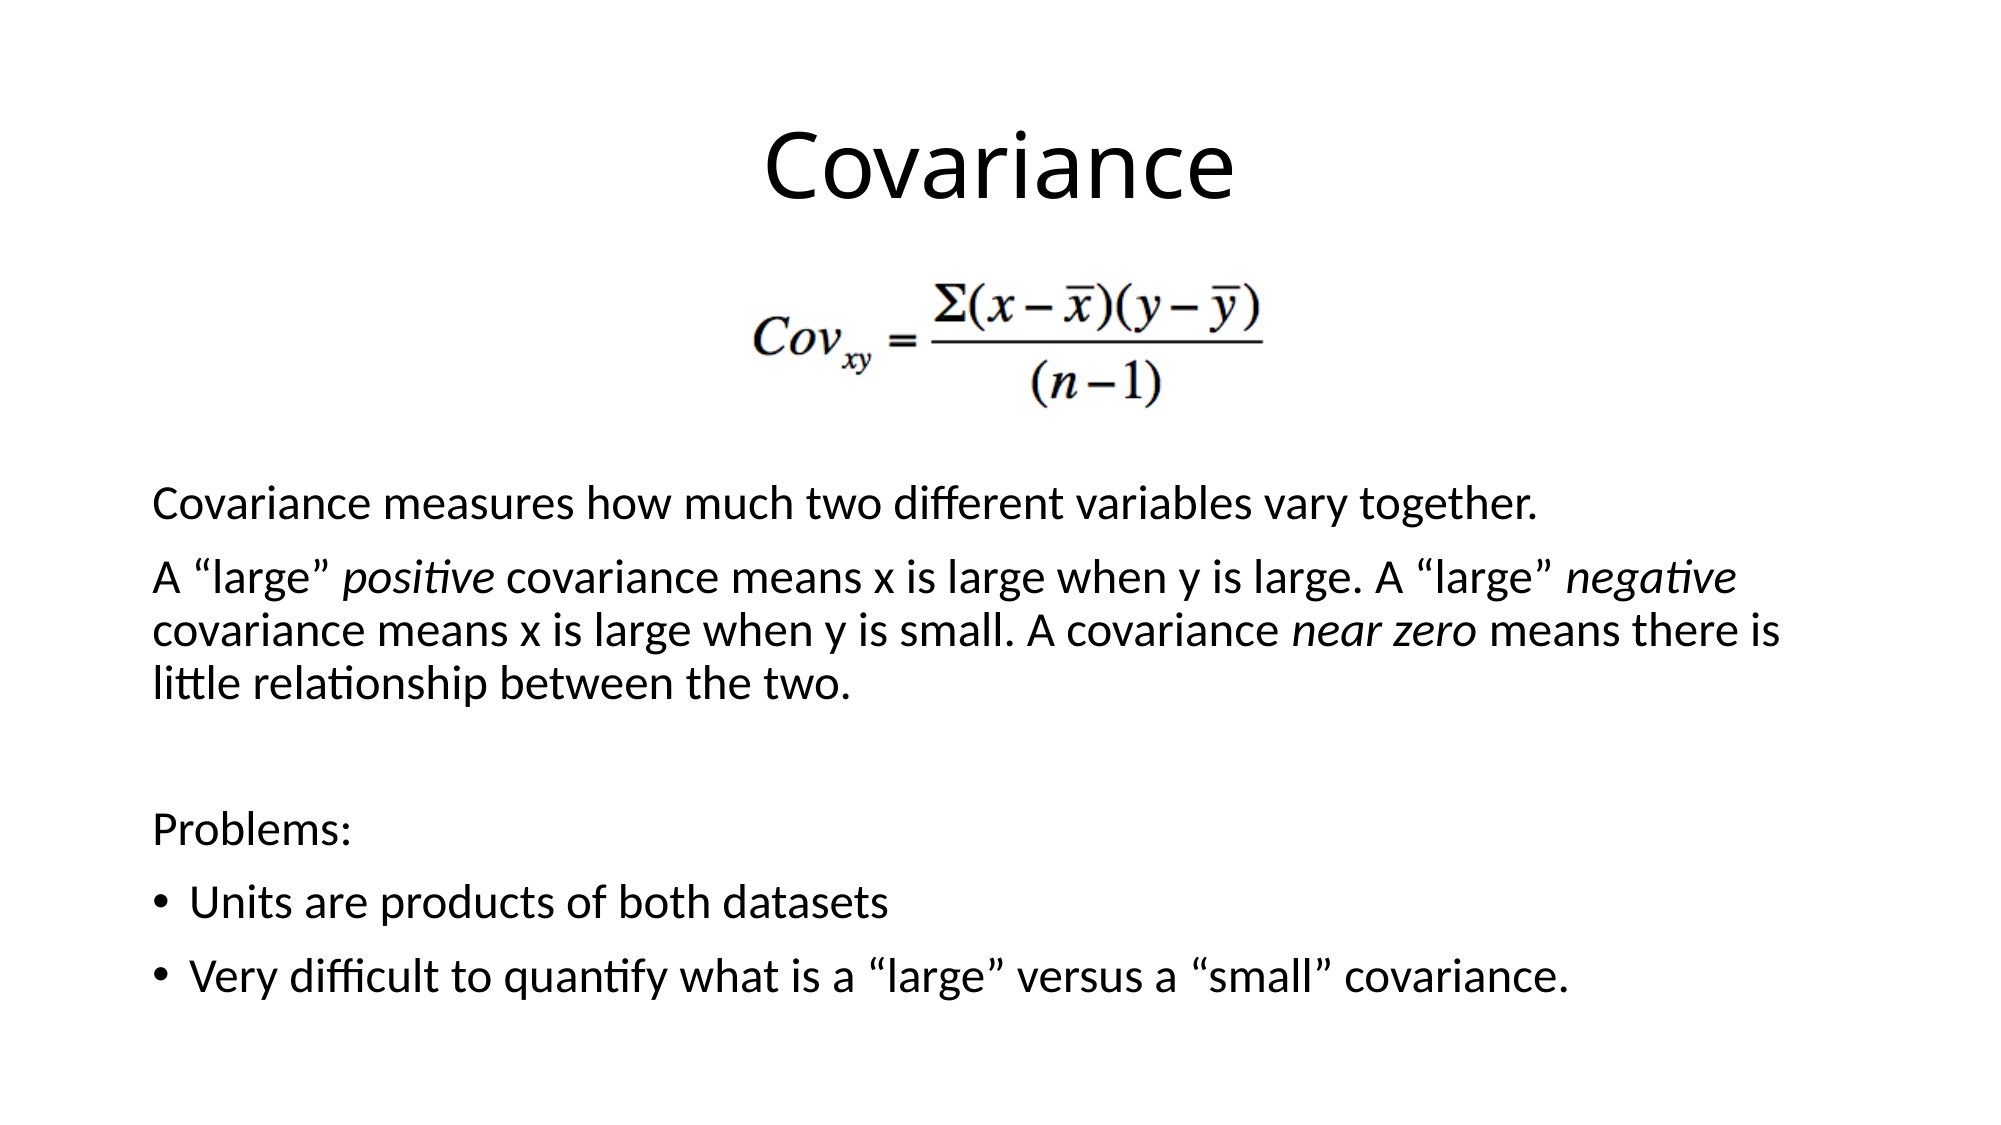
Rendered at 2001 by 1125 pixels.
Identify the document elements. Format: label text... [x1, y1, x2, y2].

list Covariance measures how much two different variables vary together. A “large” positive covariance means x is large when y is large. A “large” negative covariance means x is large when y is small. A covariance near zero means there is little relationship between the two. Problems: Units are products of both datasets Very difficult to quantify what is a “large” versus a “small” covariance. [137, 299, 1863, 1014]
title Covariance [137, 59, 1863, 278]
picture [711, 234, 1270, 448]
